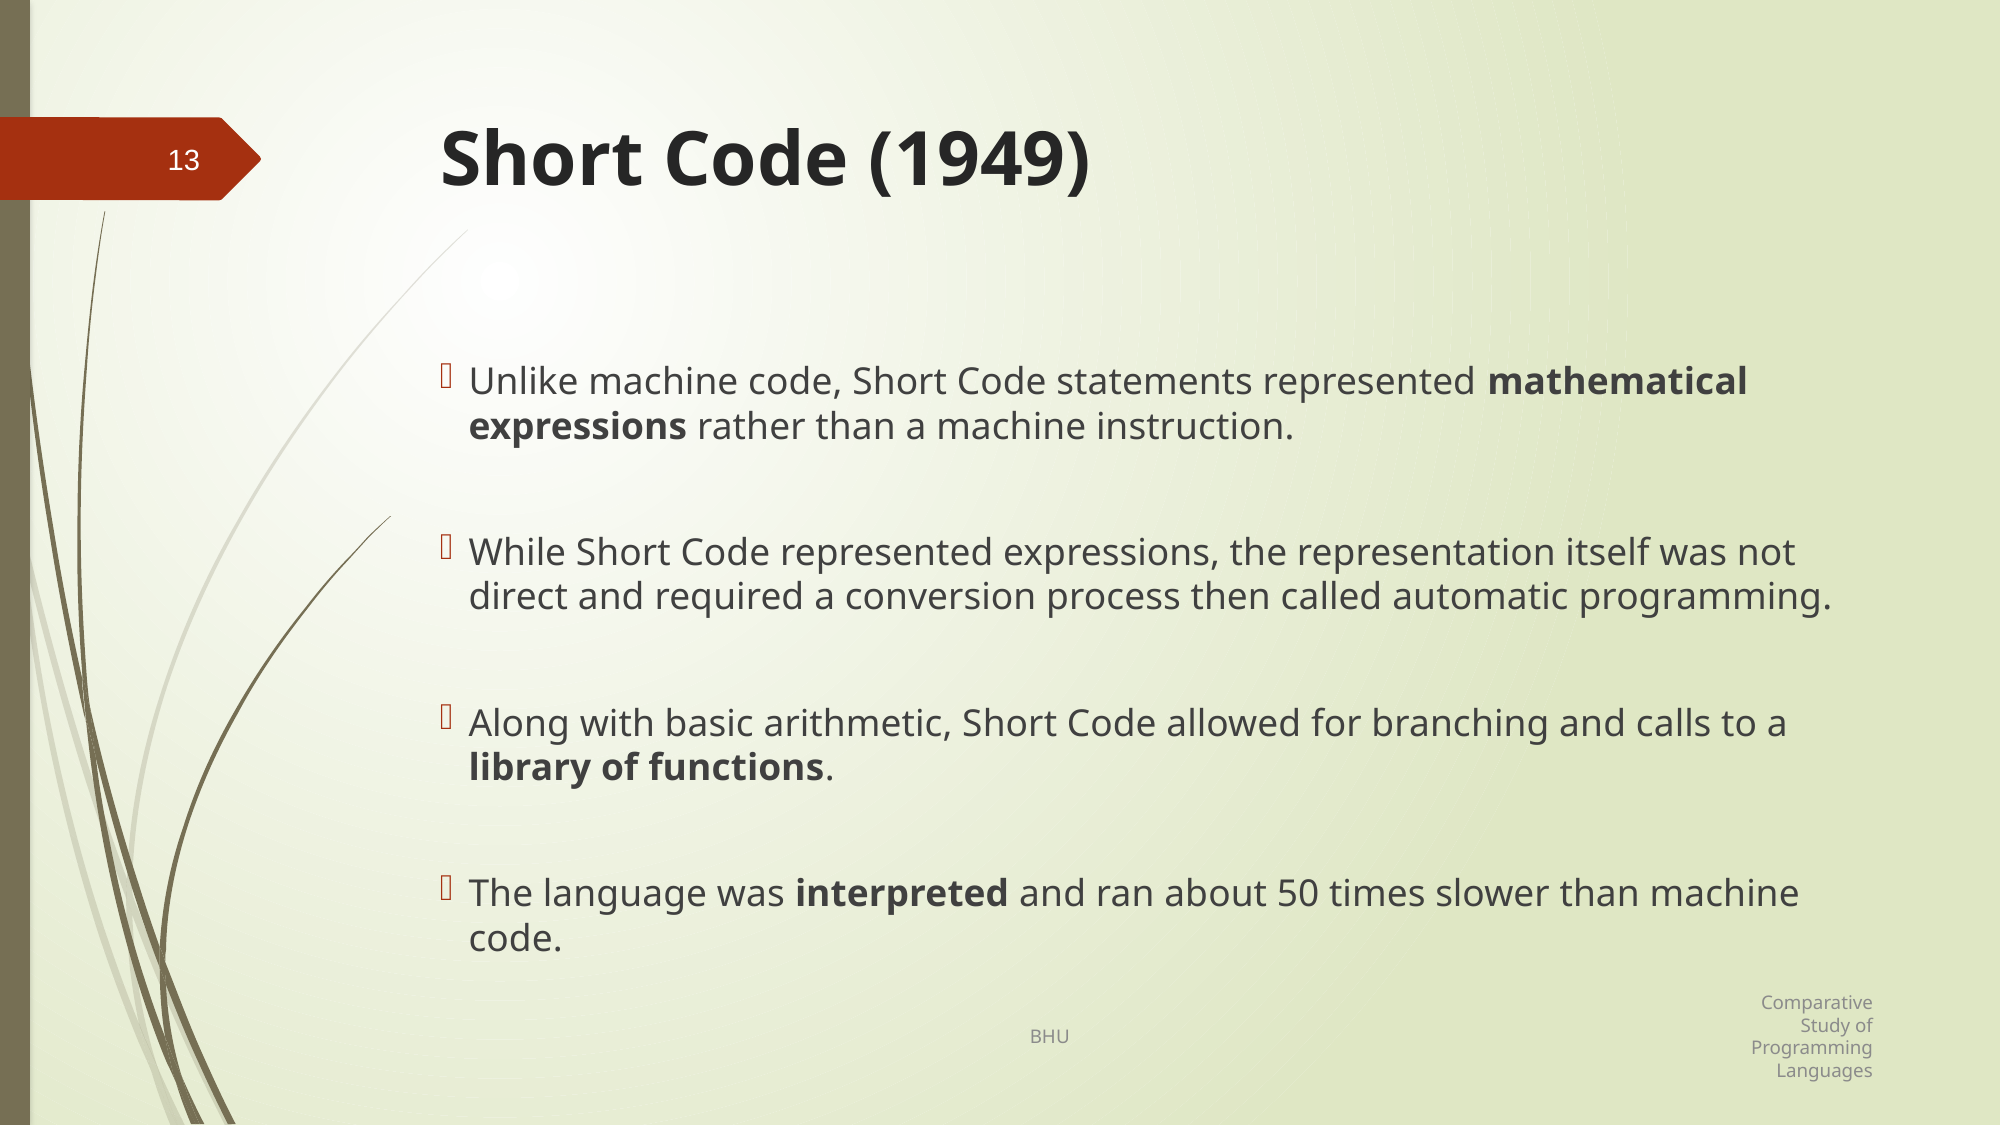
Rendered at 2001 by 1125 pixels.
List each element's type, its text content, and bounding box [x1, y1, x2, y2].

footer BHU [424, 1006, 1675, 1067]
list Unlike machine code, Short Code statements represented mathematical expressions rather than a machine instruction. While Short Code represented expressions, the representation itself was not direct and required a conversion process then called automatic programming. Along with basic arithmetic, Short Code allowed for branching and calls to a library of functions. The language was interpreted and ran about 50 times slower than machine code. [424, 350, 1888, 970]
slide_number 13 [87, 129, 216, 190]
title Short Code (1949) [425, 102, 1888, 313]
slide_number Comparative Study of Programming Languages [1699, 1005, 1888, 1067]
